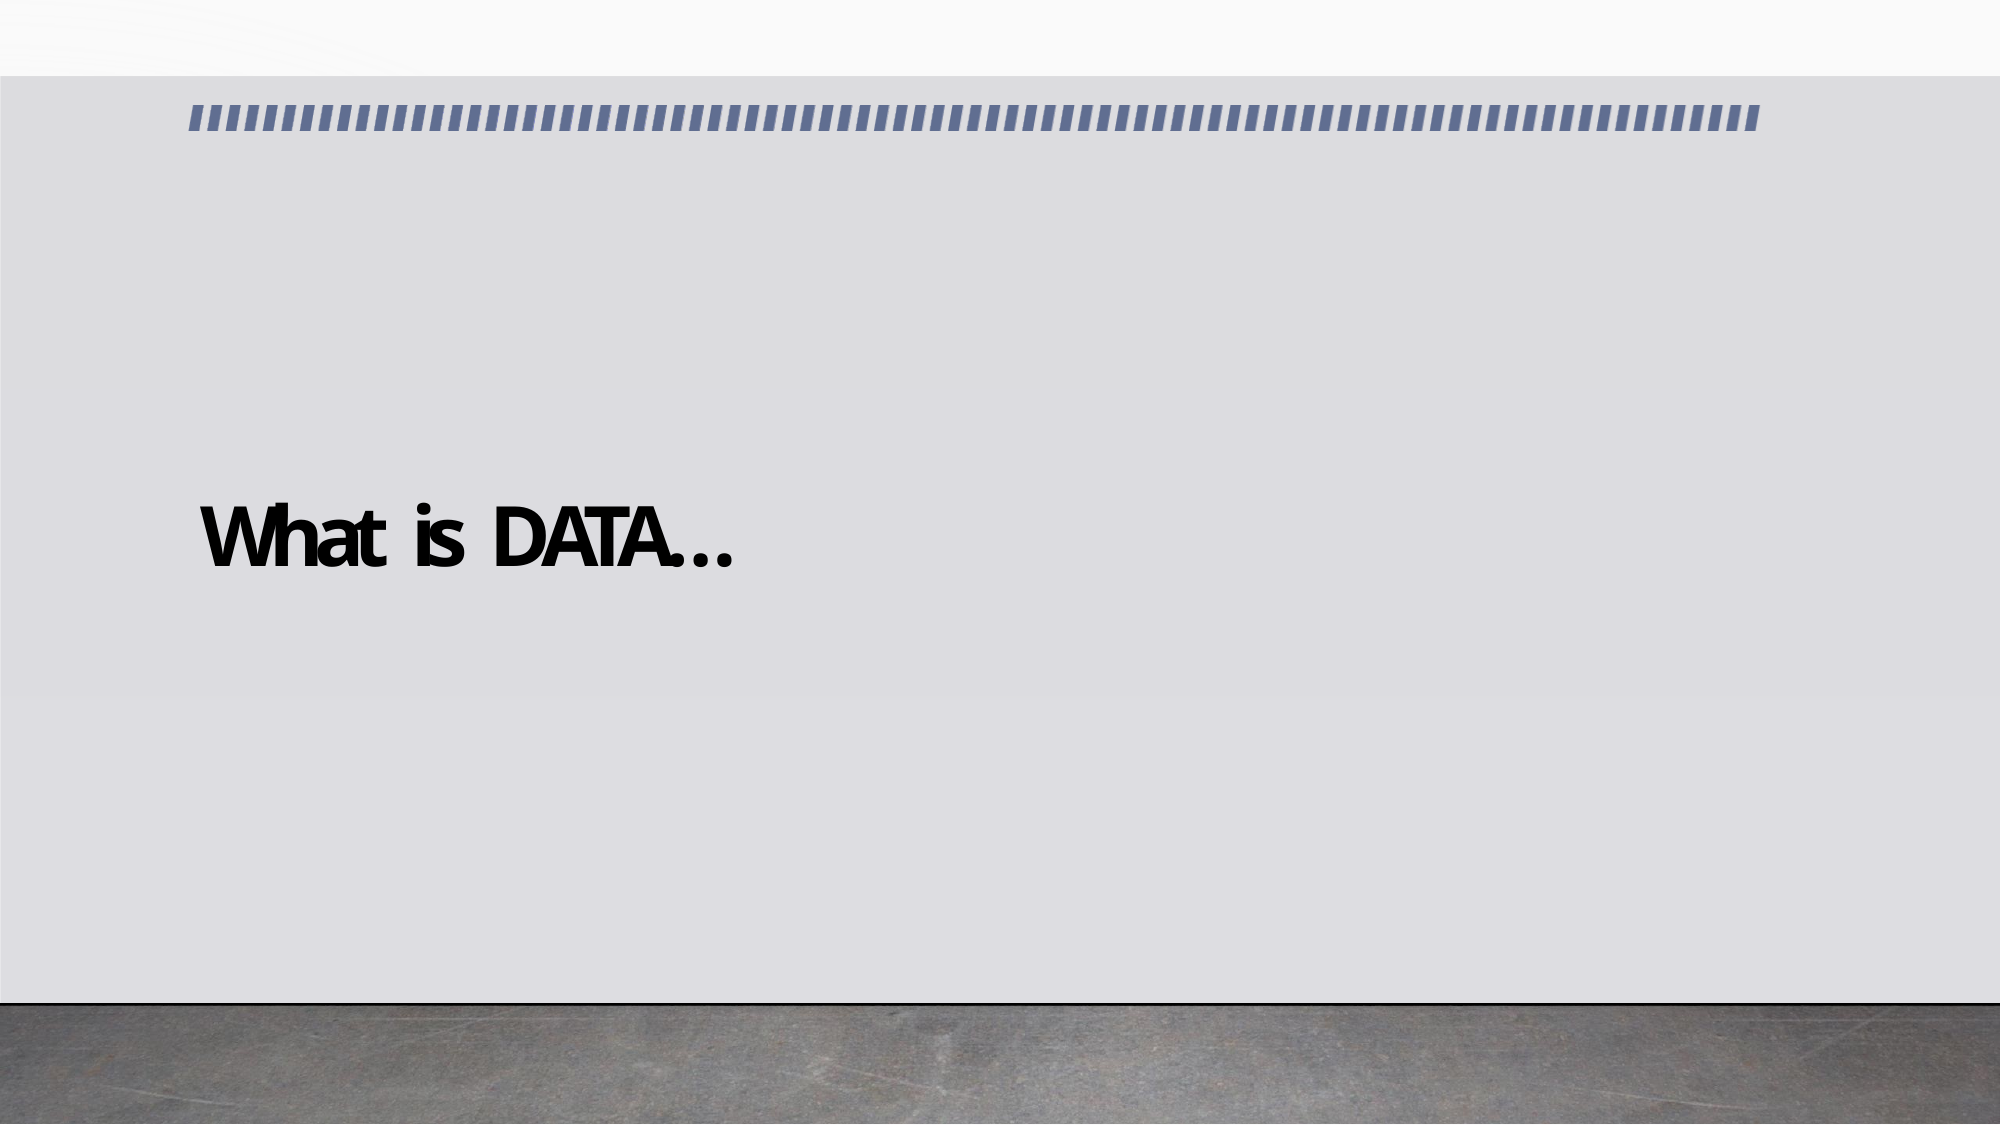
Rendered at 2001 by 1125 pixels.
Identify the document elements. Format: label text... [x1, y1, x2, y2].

title What is DATA… [198, 481, 811, 672]
picture [0, 1006, 2000, 1125]
picture [0, 0, 2000, 1003]
